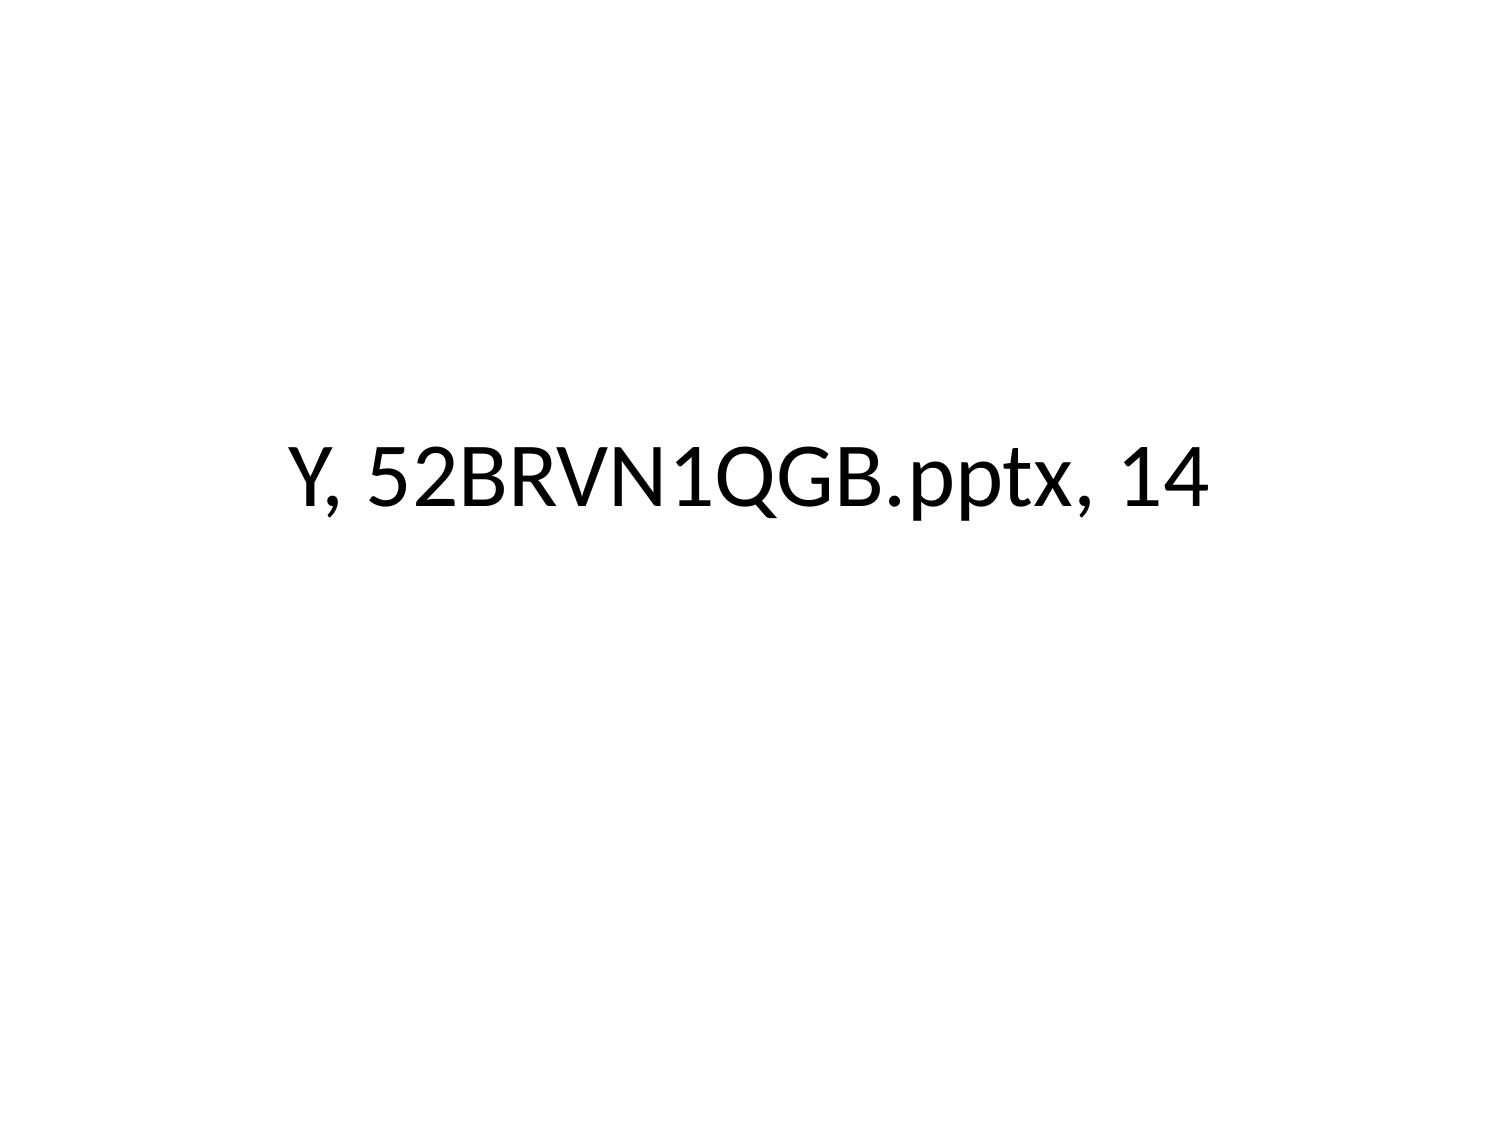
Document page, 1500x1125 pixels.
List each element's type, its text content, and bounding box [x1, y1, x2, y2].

title Y, 52BRVN1QGB.pptx, 14 [112, 349, 1388, 591]
